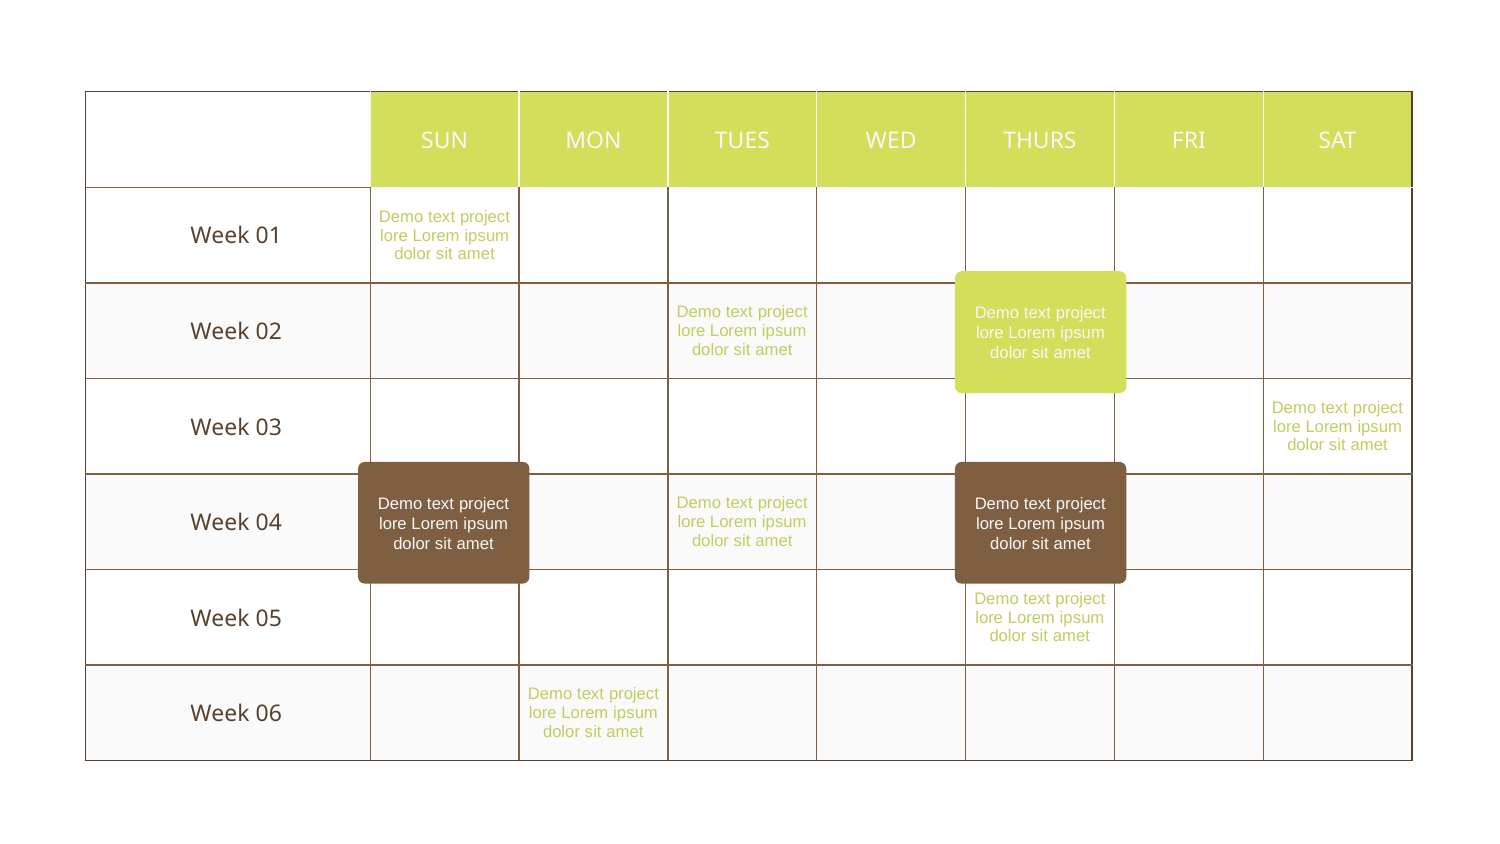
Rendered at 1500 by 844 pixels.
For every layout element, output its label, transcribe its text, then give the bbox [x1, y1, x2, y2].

table_cell Week 04 [86, 475, 358, 569]
table_header WED [817, 92, 965, 187]
table_cell [1264, 188, 1411, 282]
table_cell [817, 284, 954, 378]
table_cell [1115, 570, 1263, 664]
table_cell Demo text project lore Lorem ipsum dolor sit amet [1264, 379, 1411, 473]
table_cell [1264, 666, 1411, 760]
table_cell [520, 188, 667, 282]
table_cell Week 03 [86, 379, 370, 473]
table_header TUES [669, 92, 816, 187]
table_cell [669, 666, 816, 760]
table_cell [817, 666, 965, 760]
table_cell [1115, 188, 1263, 282]
table_cell [966, 188, 1114, 271]
table_cell [817, 379, 965, 473]
table_cell Week 06 [86, 666, 370, 760]
table_cell [669, 570, 816, 664]
table_cell [1264, 284, 1411, 378]
table_header SUN [371, 92, 518, 187]
table_cell Demo text project lore Lorem ipsum dolor sit amet [669, 284, 816, 378]
table_header SAT [1264, 92, 1411, 187]
table_cell [530, 475, 667, 569]
table_cell [1264, 475, 1411, 569]
table_header THURS [966, 92, 1114, 187]
table_cell [520, 284, 667, 378]
table_cell [1115, 666, 1263, 760]
table_cell Demo text project lore Lorem ipsum dolor sit amet [371, 188, 518, 282]
table_cell [817, 475, 954, 569]
table_cell [520, 570, 667, 664]
table_cell [966, 394, 1114, 461]
table_cell [669, 188, 816, 282]
table_cell [520, 379, 667, 473]
table_cell [371, 584, 518, 664]
text_box Demo text project lore Lorem ipsum dolor sit amet [357, 461, 530, 584]
table_cell [966, 666, 1114, 760]
table_cell Week 05 [86, 570, 370, 664]
table_cell Week 02 [86, 284, 370, 378]
table_cell Demo text project lore Lorem ipsum dolor sit amet [669, 475, 816, 569]
table_cell Demo text project lore Lorem ipsum dolor sit amet [966, 584, 1114, 664]
table_header [86, 92, 370, 187]
text_box Demo text project lore Lorem ipsum dolor sit amet [954, 461, 1127, 584]
text_box Demo text project lore Lorem ipsum dolor sit amet [954, 271, 1127, 394]
table_cell [669, 379, 816, 473]
table_cell [1264, 570, 1411, 664]
table_cell Week 01 [86, 188, 370, 282]
table_cell Demo text project lore Lorem ipsum dolor sit amet [520, 666, 667, 760]
table_cell [817, 188, 965, 282]
table_cell [1115, 379, 1263, 473]
table_cell [371, 379, 518, 461]
table_cell [1127, 284, 1263, 378]
table_header MON [520, 92, 667, 187]
table_cell [371, 284, 518, 378]
table_cell [1127, 475, 1263, 569]
table_cell [371, 666, 518, 760]
table_cell [817, 570, 965, 664]
table_header FRI [1115, 92, 1263, 187]
